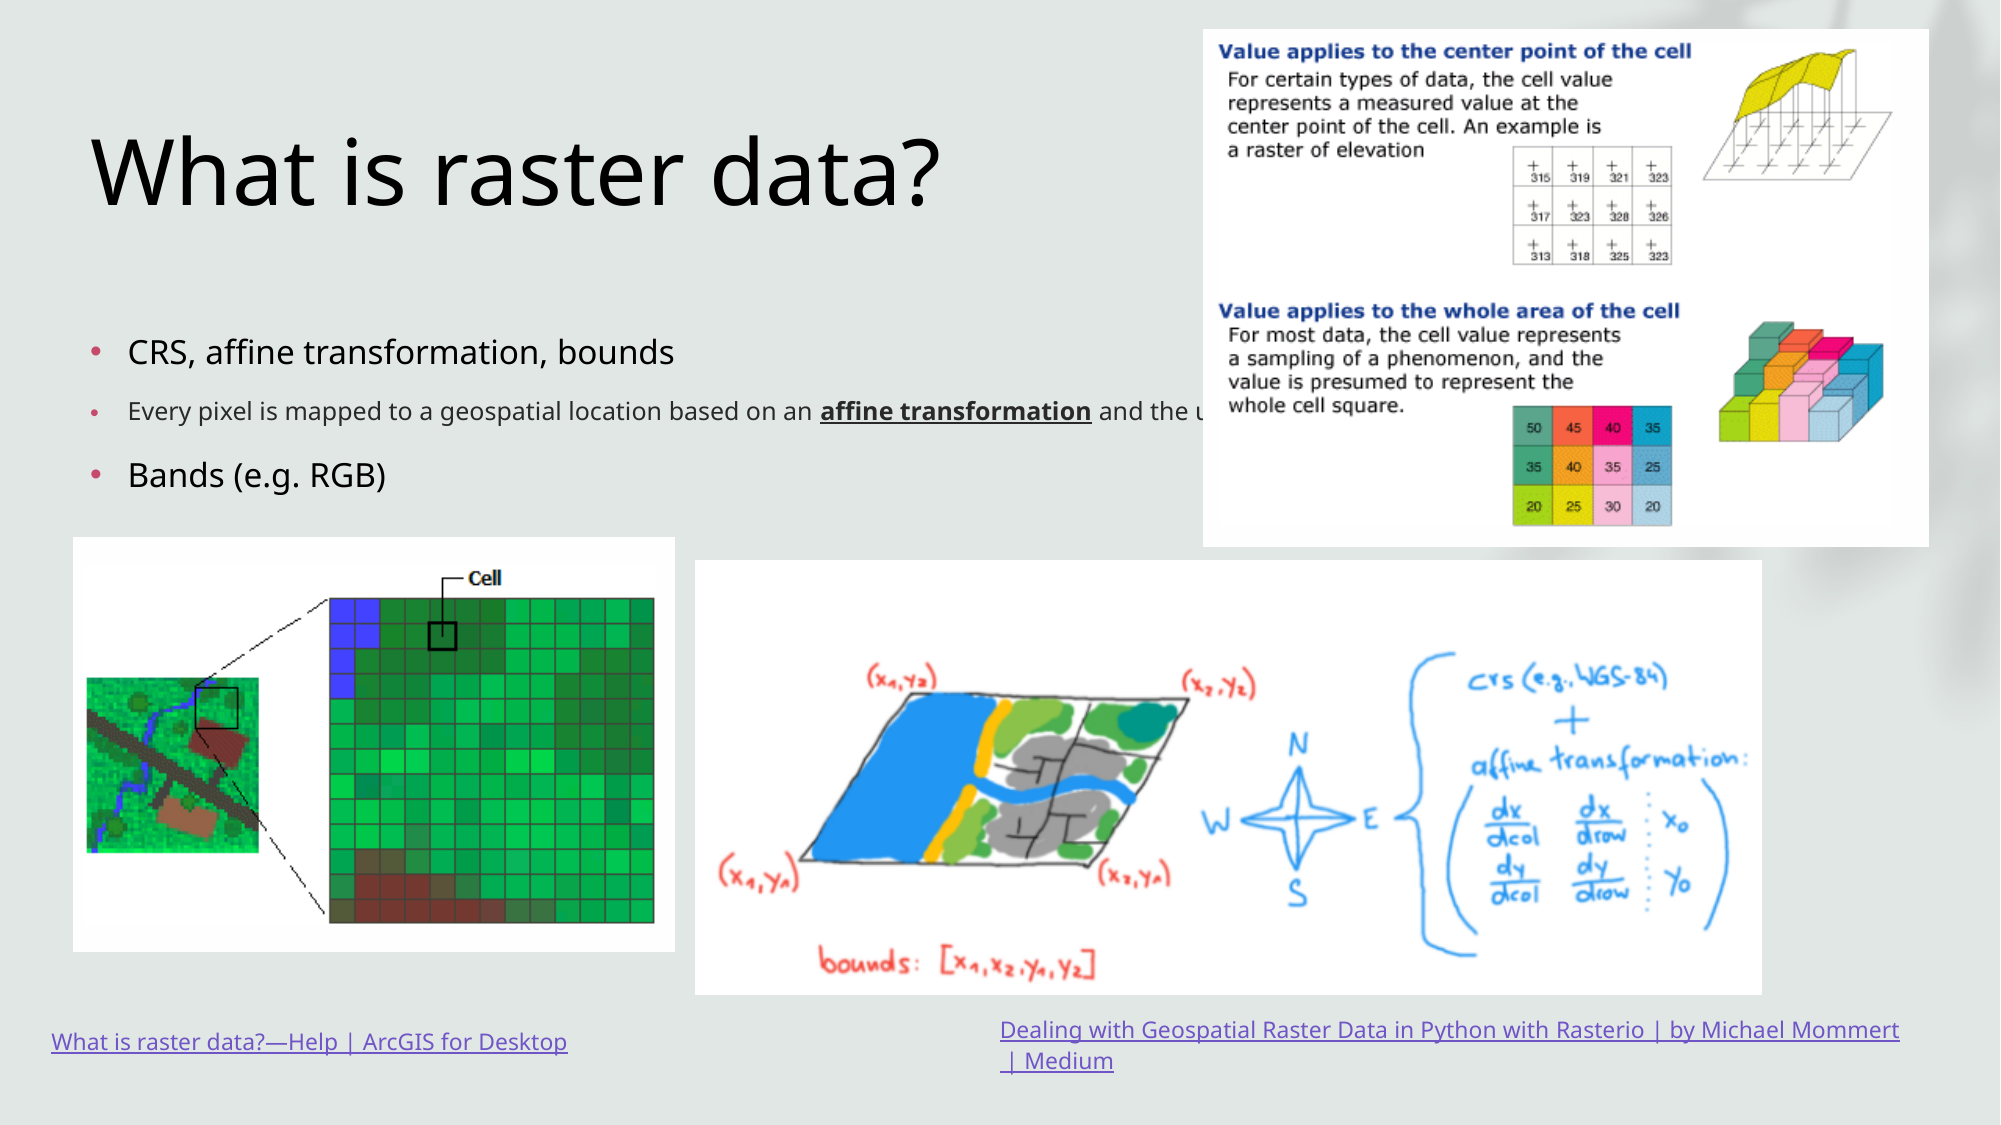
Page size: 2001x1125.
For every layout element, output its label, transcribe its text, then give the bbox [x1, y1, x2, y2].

picture [73, 537, 675, 952]
list CRS, affine transformation, bounds Every pixel is mapped to a geospatial location based on an affine transformation and the underlying crs Bands (e.g. RGB) [75, 319, 1925, 1009]
picture [695, 560, 1762, 995]
picture [1203, 29, 1929, 547]
text_box What is raster data?—Help | ArcGIS for Desktop [36, 1020, 1037, 1067]
title What is raster data? [75, 60, 1203, 278]
text_box Dealing with Geospatial Raster Data in Python with Rasterio | by Michael Mommert | Medium [984, 1008, 1986, 1086]
